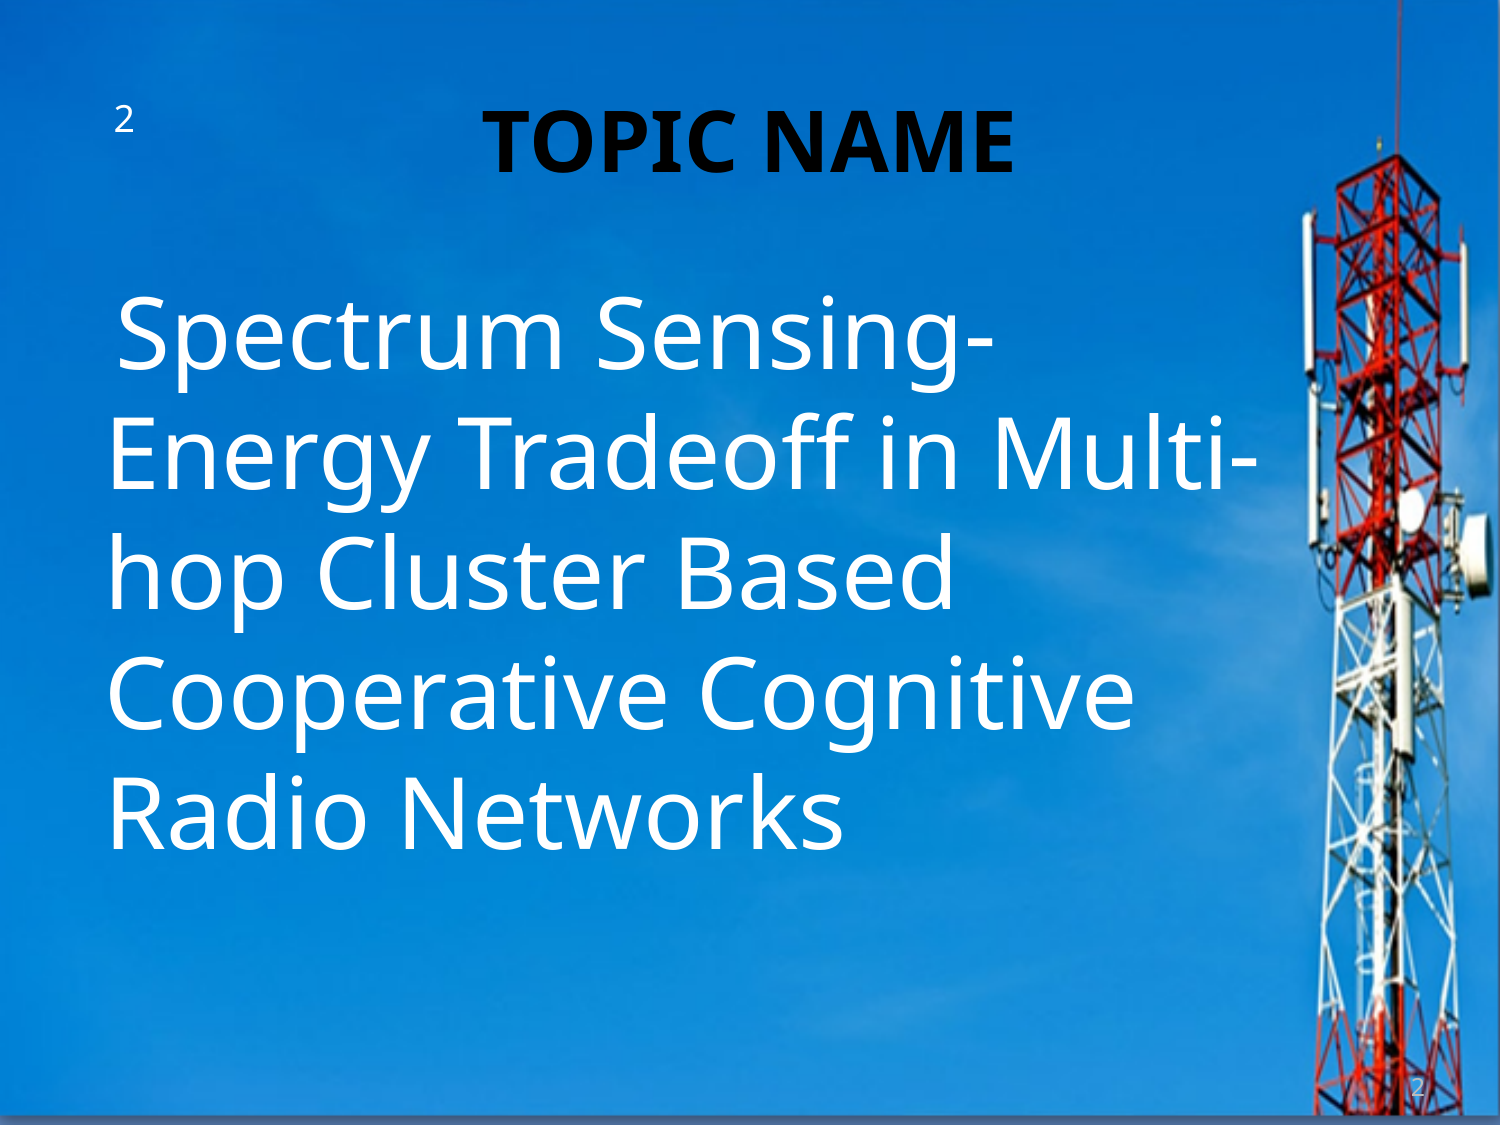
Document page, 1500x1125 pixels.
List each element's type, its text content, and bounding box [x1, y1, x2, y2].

picture [0, 0, 1500, 1125]
text_box 2 [99, 87, 151, 148]
list Spectrum Sensing-Energy Tradeoff in Multi-hop Cluster Based Cooperative Cognitive Radio Networks [0, 262, 1300, 1035]
title TOPIC NAME [75, 45, 1425, 233]
slide_number 2 [1299, 1052, 1425, 1113]
